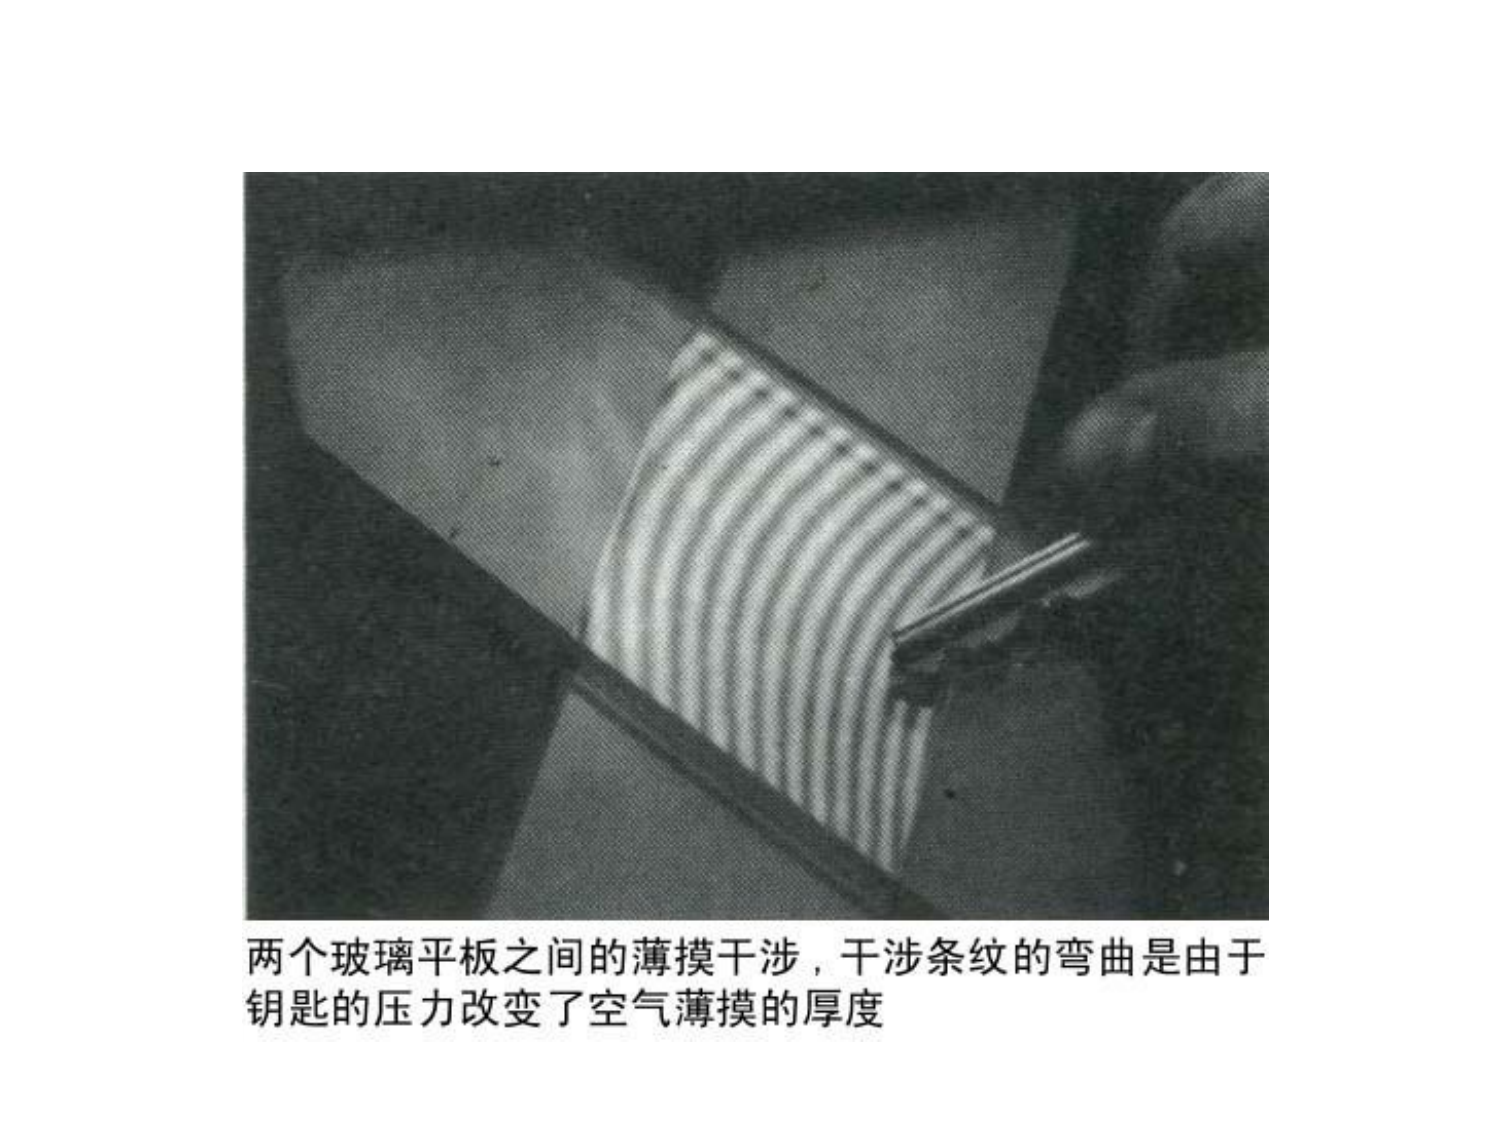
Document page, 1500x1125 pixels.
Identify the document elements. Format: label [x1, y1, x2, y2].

picture [241, 172, 1269, 1042]
